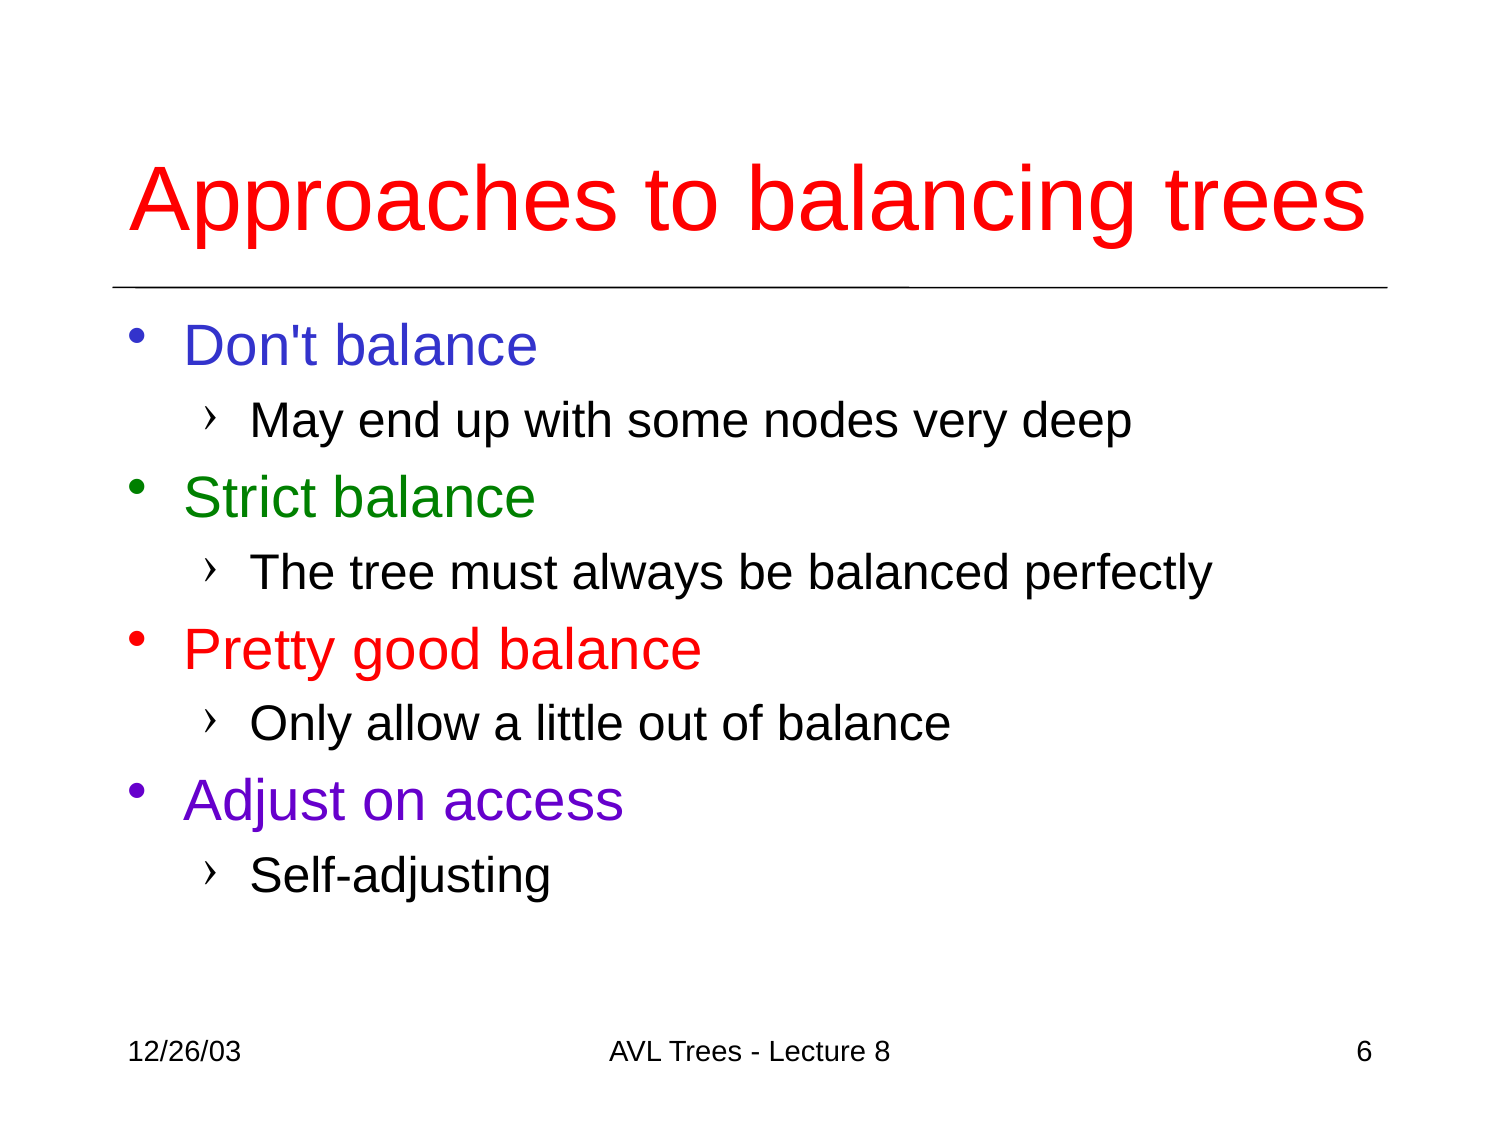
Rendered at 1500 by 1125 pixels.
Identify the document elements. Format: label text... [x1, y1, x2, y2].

slide_number 6 [1074, 1024, 1388, 1101]
title Approaches to balancing trees [112, 99, 1388, 288]
list Don't balance May end up with some nodes very deep Strict balance The tree must always be balanced perfectly Pretty good balance Only allow a little out of balance Adjust on access Self-adjusting [112, 299, 1388, 1001]
footer AVL Trees - Lecture 8 [512, 1024, 988, 1101]
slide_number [112, 1024, 426, 1101]
